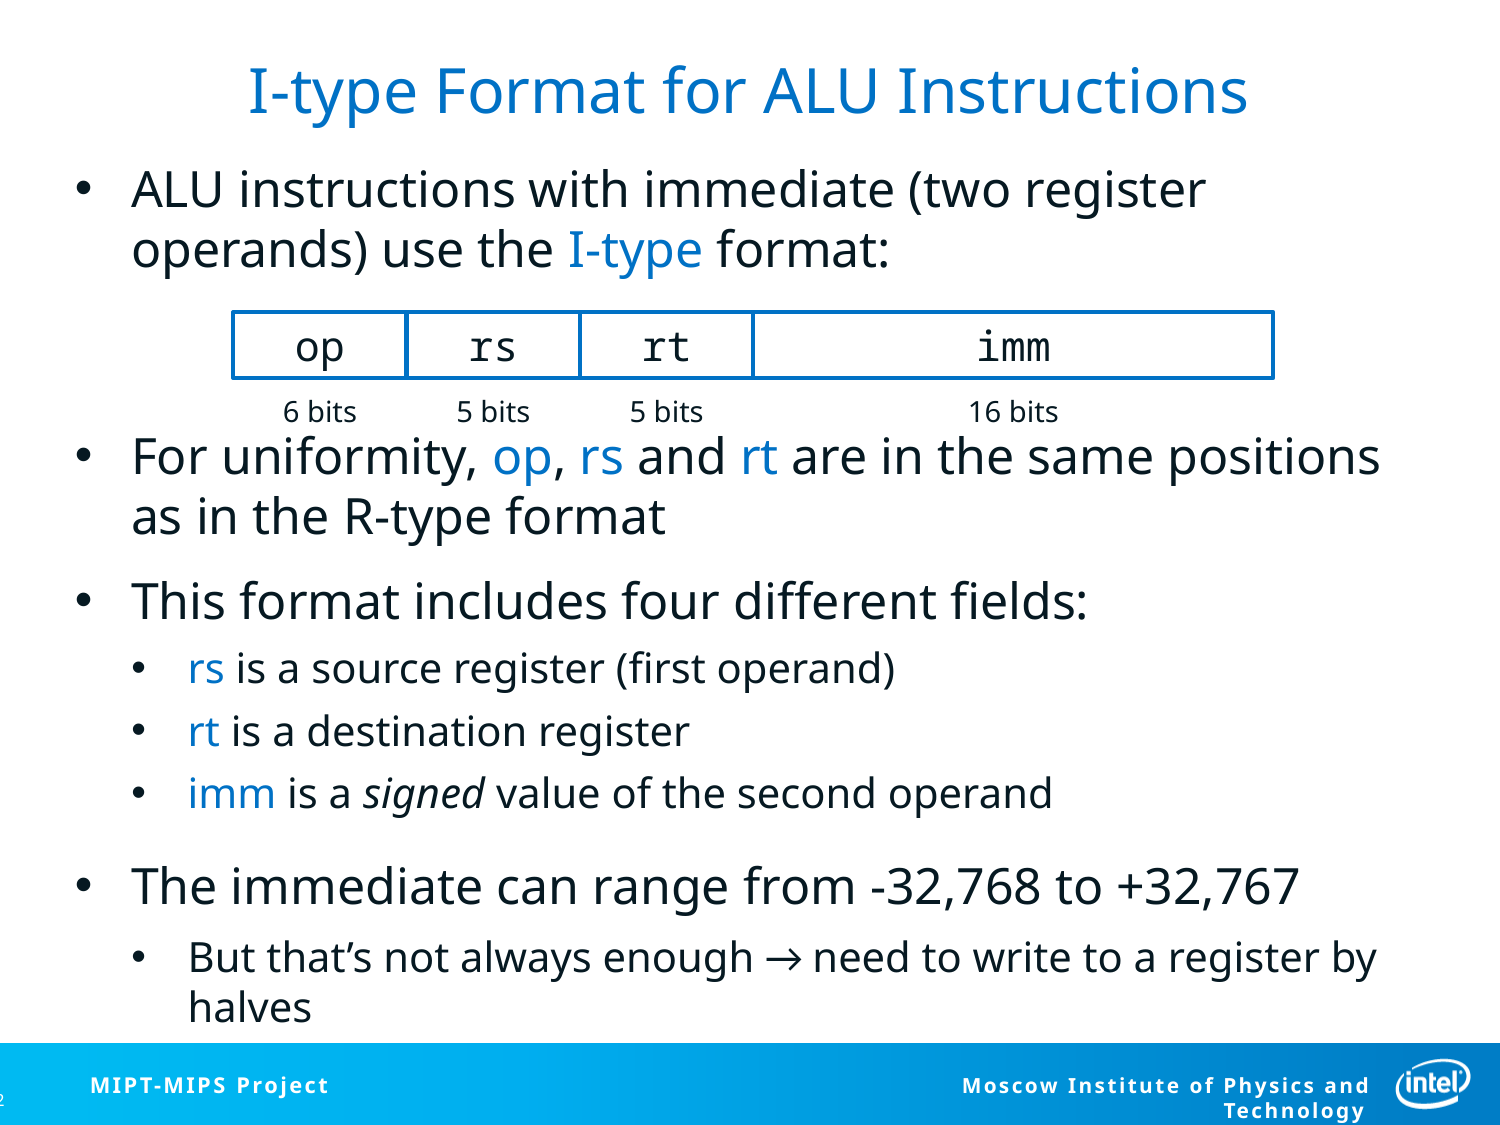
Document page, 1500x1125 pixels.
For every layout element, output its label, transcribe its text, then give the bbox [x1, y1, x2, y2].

picture [1324, 1043, 1500, 1125]
picture [1307, 1043, 1314, 1125]
picture [1289, 1043, 1296, 1125]
picture [1243, 1043, 1253, 1125]
title I-type Format for ALU Instructions [74, 26, 1426, 173]
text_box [233, 311, 1274, 445]
list ALU instructions with immediate (two register operands) use the I-type format: For uniformity, op, rs and rt are in the same positions as in the R-type format This format includes four different fields: rs is a source register (first operand) rt is a destination register imm is a signed value of the second operand The immediate can range from -32,768 to +32,767 But that’s not always enough → need to write to a register by halves [74, 156, 1425, 995]
